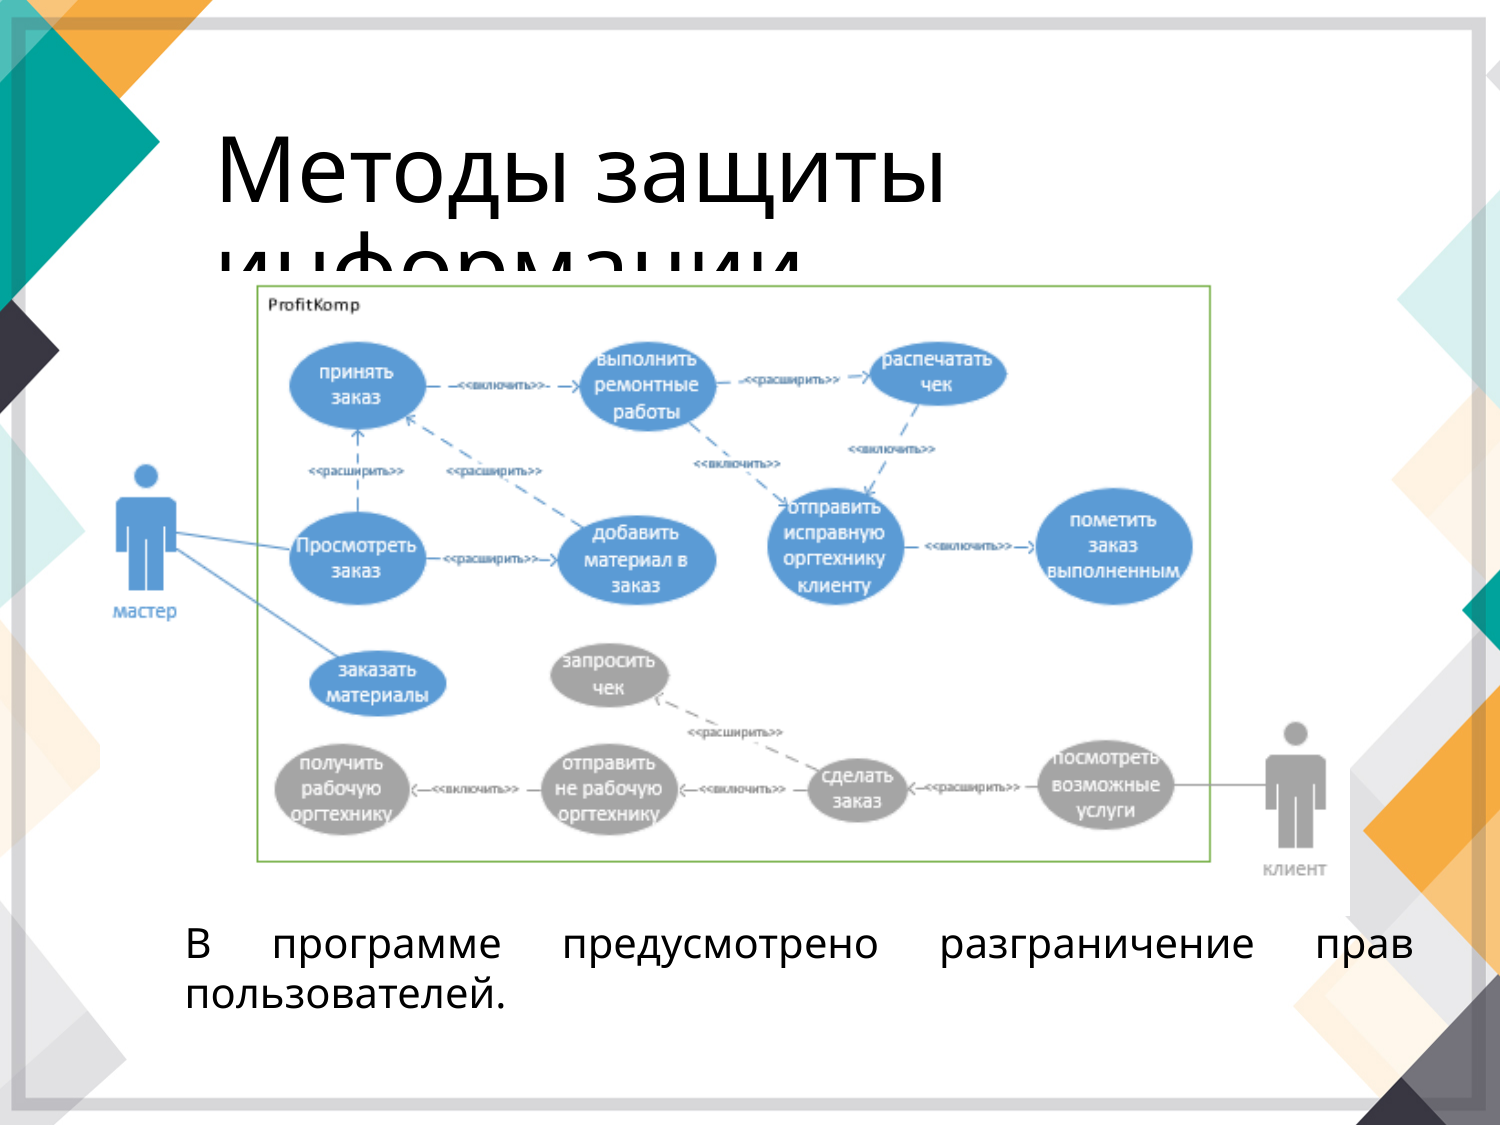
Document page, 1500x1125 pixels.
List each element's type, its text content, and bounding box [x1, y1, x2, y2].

text_box В программе предусмотрено разграничение прав пользователей. [169, 909, 1429, 1075]
picture [0, 0, 1500, 1125]
title Методы защиты информации [199, 113, 1400, 332]
